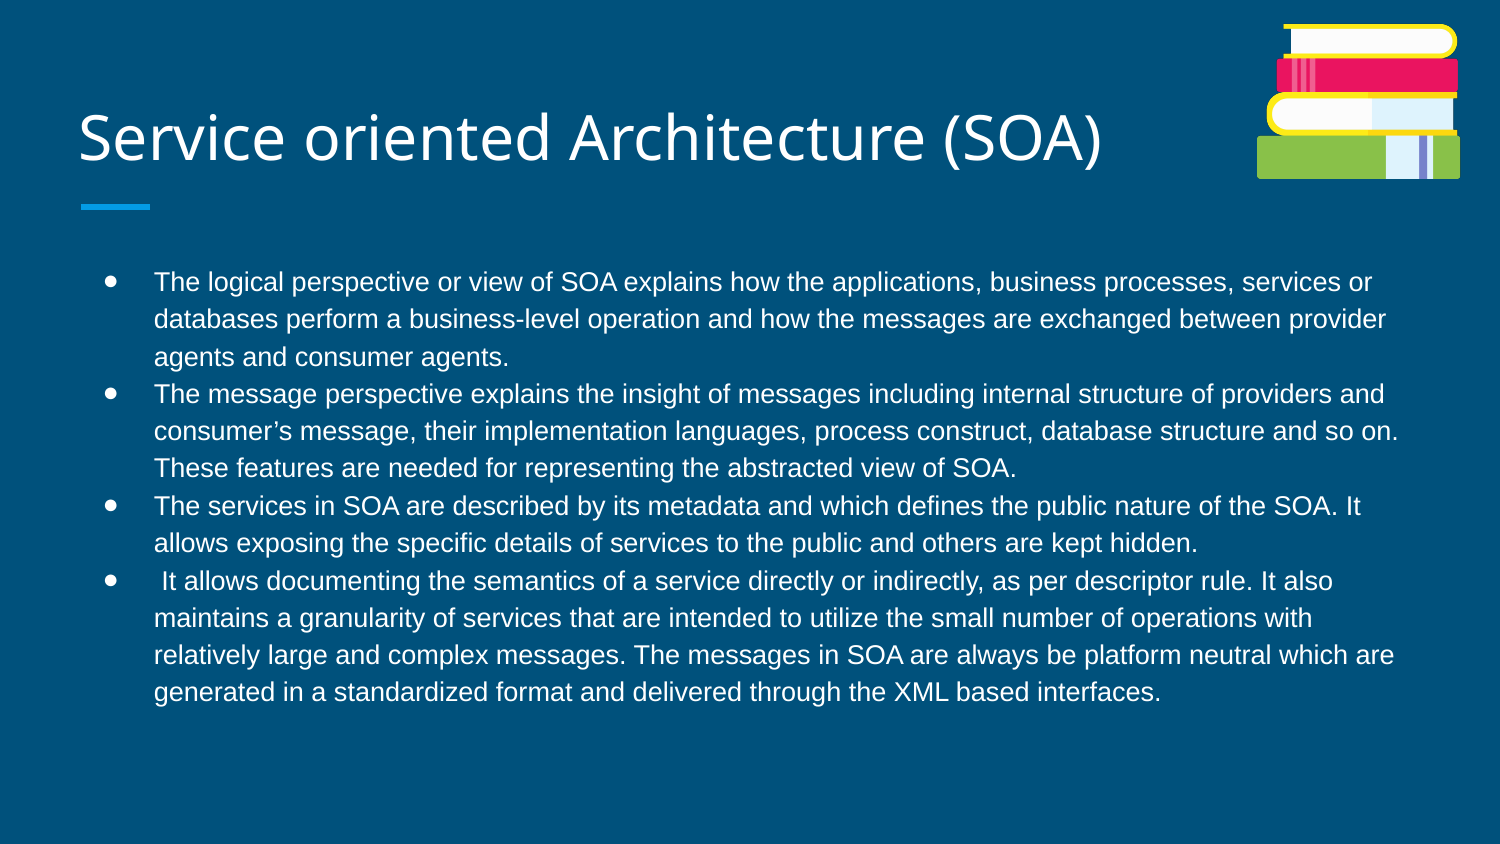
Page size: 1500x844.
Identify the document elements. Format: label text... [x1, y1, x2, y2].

picture [1258, 25, 1460, 178]
list The logical perspective or view of SOA explains how the applications, business processes, services or databases perform a business-level operation and how the messages are exchanged between provider agents and consumer agents. The message perspective explains the insight of messages including internal structure of providers and consumer’s message, their implementation languages, process construct, database structure and so on. These features are needed for representing the abstracted view of SOA. The services in SOA are described by its metadata and which defines the public nature of the SOA. It allows exposing the specific details of services to the public and others are kept hidden. It allows documenting the semantics of a service directly or indirectly, as per descriptor rule. It also maintains a granularity of services that are intended to utilize the small number of operations with relatively large and complex messages. The messages in SOA are always be platform neutral which are generated in a standardized format and delivered through the XML based interfaces. [63, 244, 1437, 750]
title Service oriented Architecture (SOA) [63, 75, 1437, 188]
